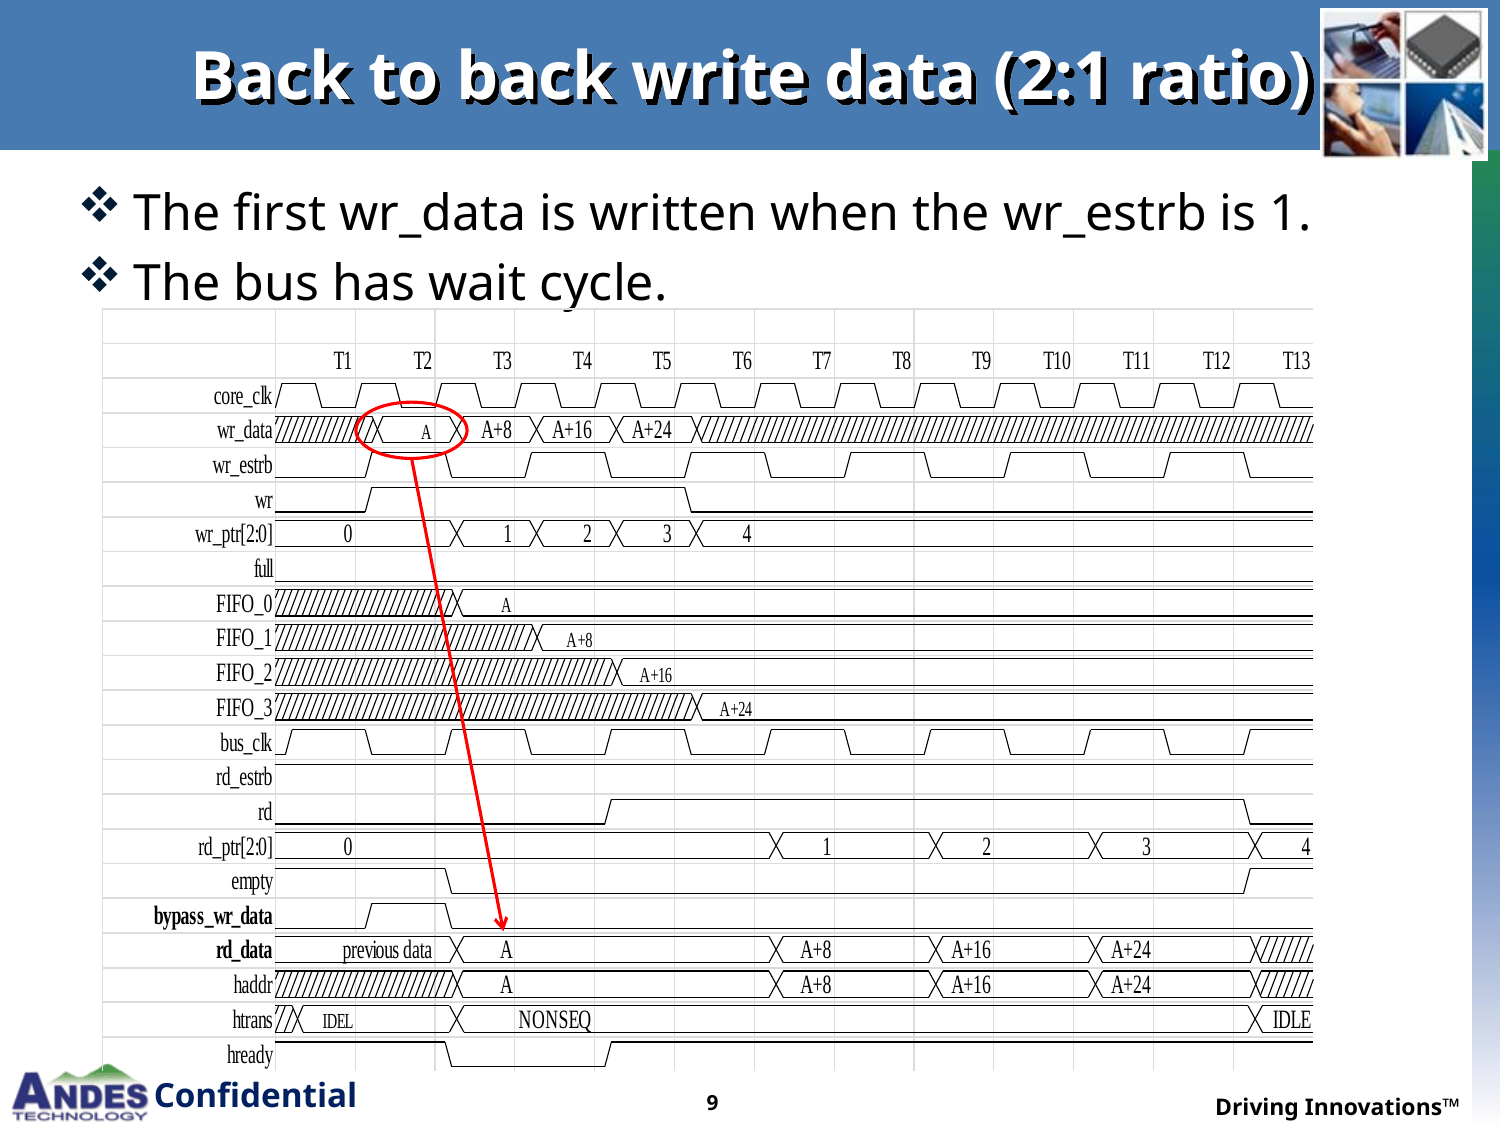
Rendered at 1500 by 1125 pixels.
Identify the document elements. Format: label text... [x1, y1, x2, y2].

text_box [101, 307, 1315, 1073]
picture [0, 1063, 163, 1123]
list The first wr_data is written when the wr_estrb is 1. The bus has wait cycle. [62, 172, 1444, 1048]
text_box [411, 458, 504, 932]
title Back to back write data (2:1 ratio) [52, 23, 1451, 124]
picture [1320, 8, 1500, 1125]
